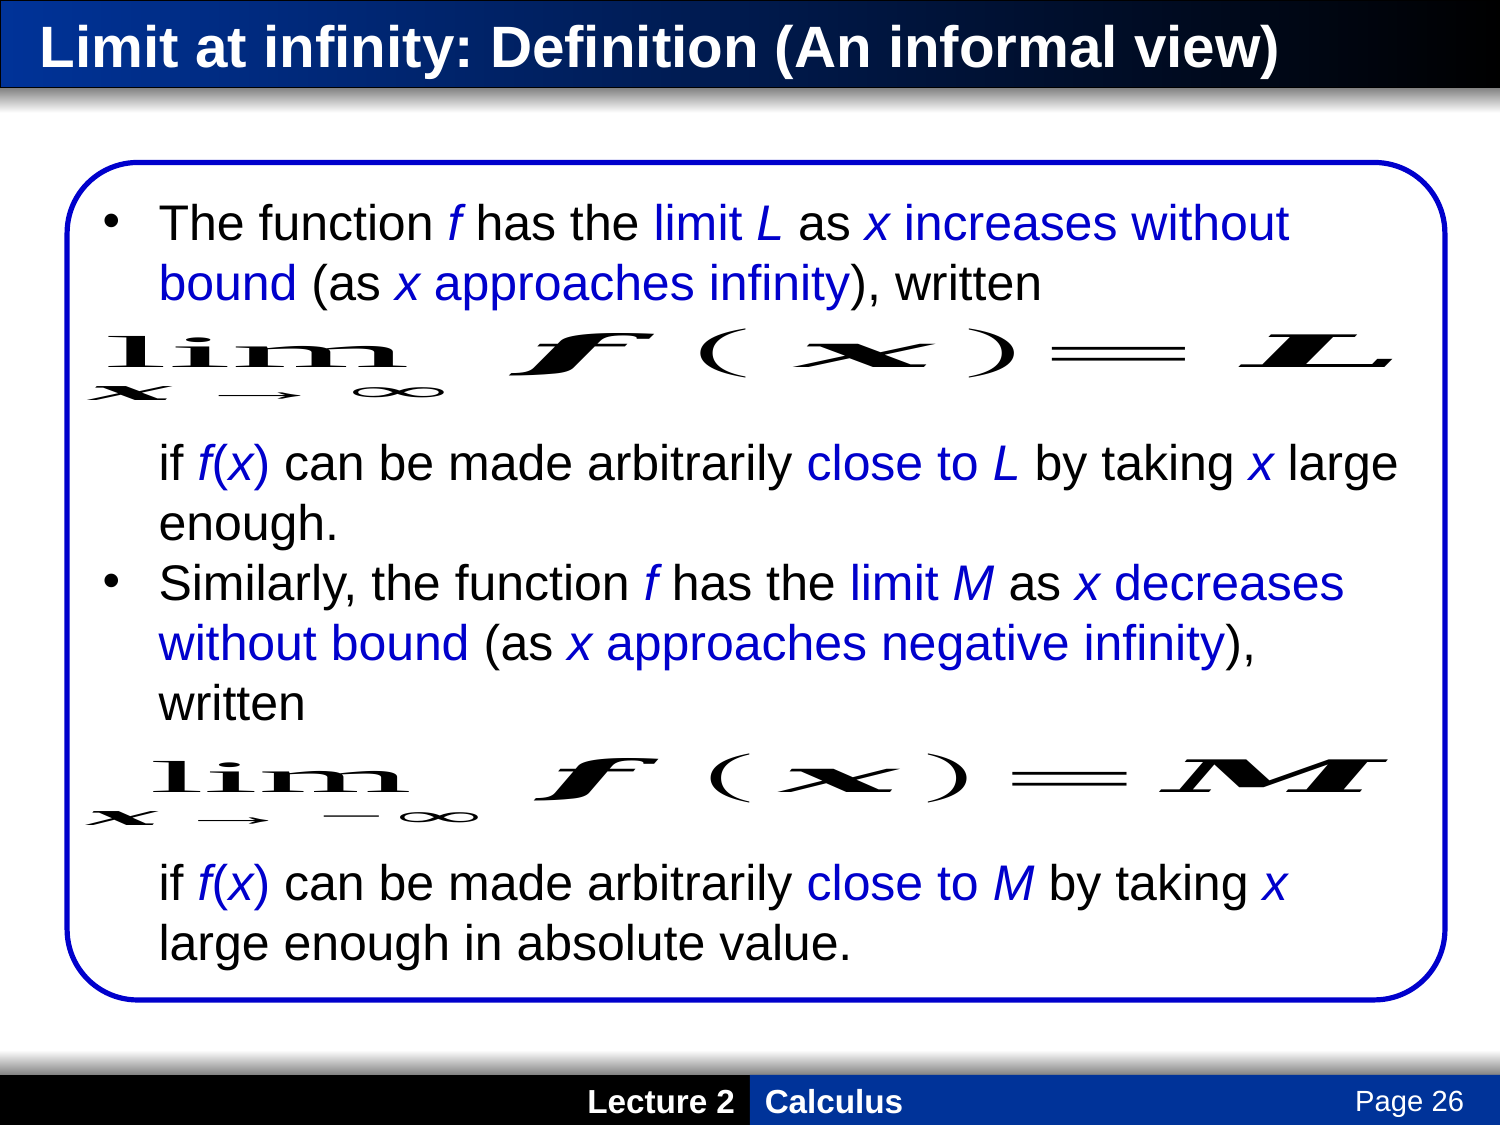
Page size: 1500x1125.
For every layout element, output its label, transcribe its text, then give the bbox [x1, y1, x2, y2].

title Limit at infinity: Definition (An informal view) [24, 12, 1500, 75]
slide_number Page 26 [1337, 1074, 1488, 1125]
text_box The function f has the limit L as x increases without bound (as x approaches infinity), written if f(x) can be made arbitrarily close to L by taking x large enough. Similarly, the function f has the limit M as x decreases without bound (as x approaches negative infinity), written if f(x) can be made arbitrarily close to M by taking x large enough in absolute value. [67, 162, 1445, 1000]
